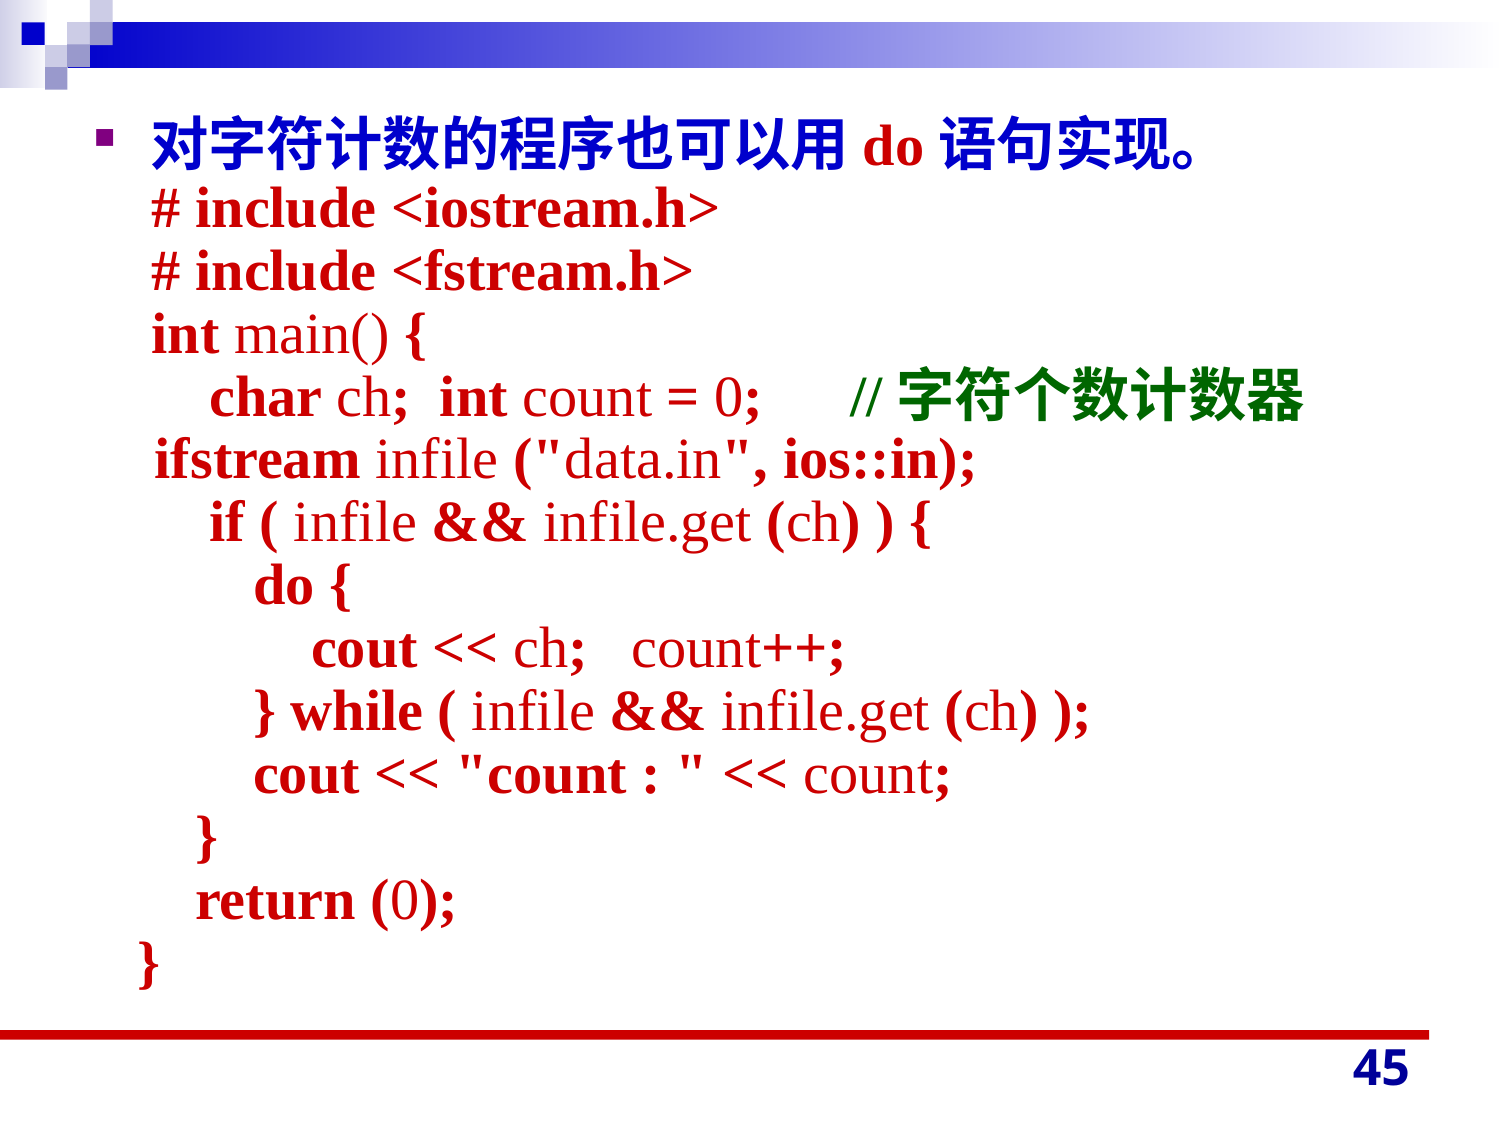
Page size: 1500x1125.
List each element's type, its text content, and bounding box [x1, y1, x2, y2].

list 对字符计数的程序也可以用do语句实现。 # include <iostream.h> # include <fstream.h> int main() { char ch; int count = 0; //字符个数计数器 ifstream infile ("data.in", ios::in); if ( infile && infile.get (ch) ) { do { cout << ch; count++; } while ( infile && infile.get (ch) ); cout << "count : " << count; } return (0); } [78, 95, 1442, 1000]
slide_number 45 [1074, 1036, 1425, 1112]
